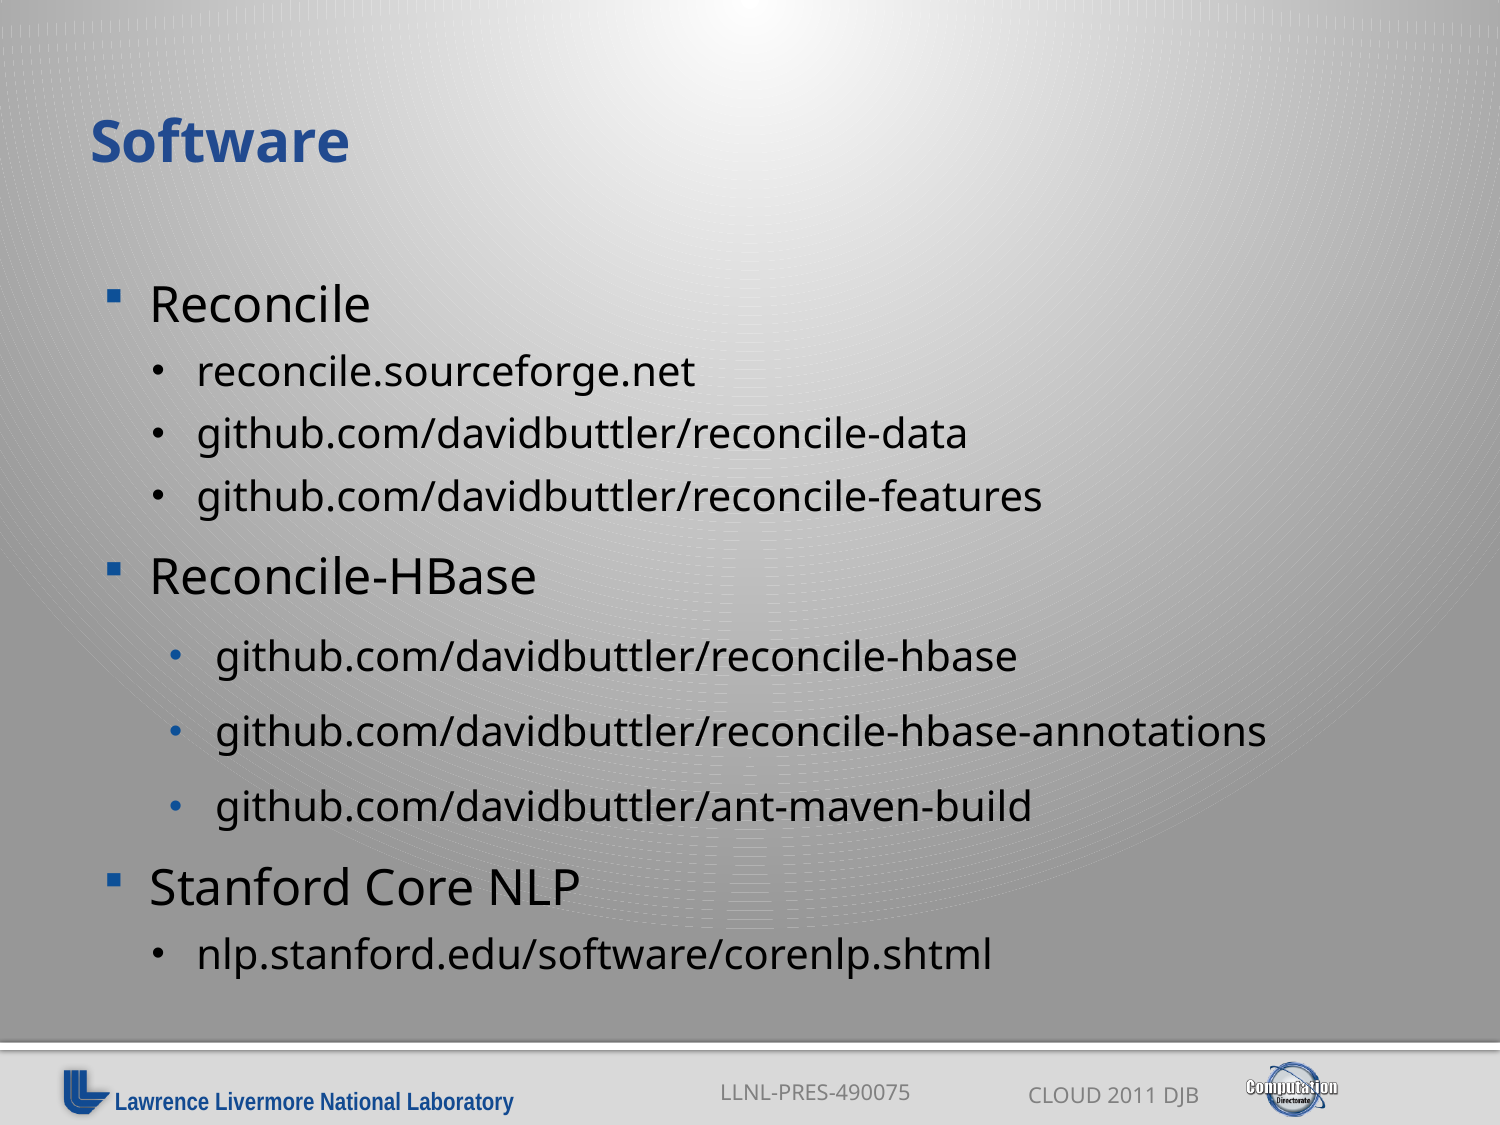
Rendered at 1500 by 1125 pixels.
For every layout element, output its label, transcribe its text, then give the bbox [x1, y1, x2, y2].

list Reconcile reconcile.sourceforge.net github.com/davidbuttler/reconcile-data github.com/davidbuttler/reconcile-features Reconcile-HBase github.com/davidbuttler/reconcile-hbase github.com/davidbuttler/reconcile-hbase-annotations github.com/davidbuttler/ant-maven-build Stanford Core NLP nlp.stanford.edu/software/corenlp.shtml [75, 257, 1425, 1037]
picture [56, 1068, 112, 1119]
picture [1244, 1057, 1343, 1123]
title Software [75, 36, 1425, 242]
